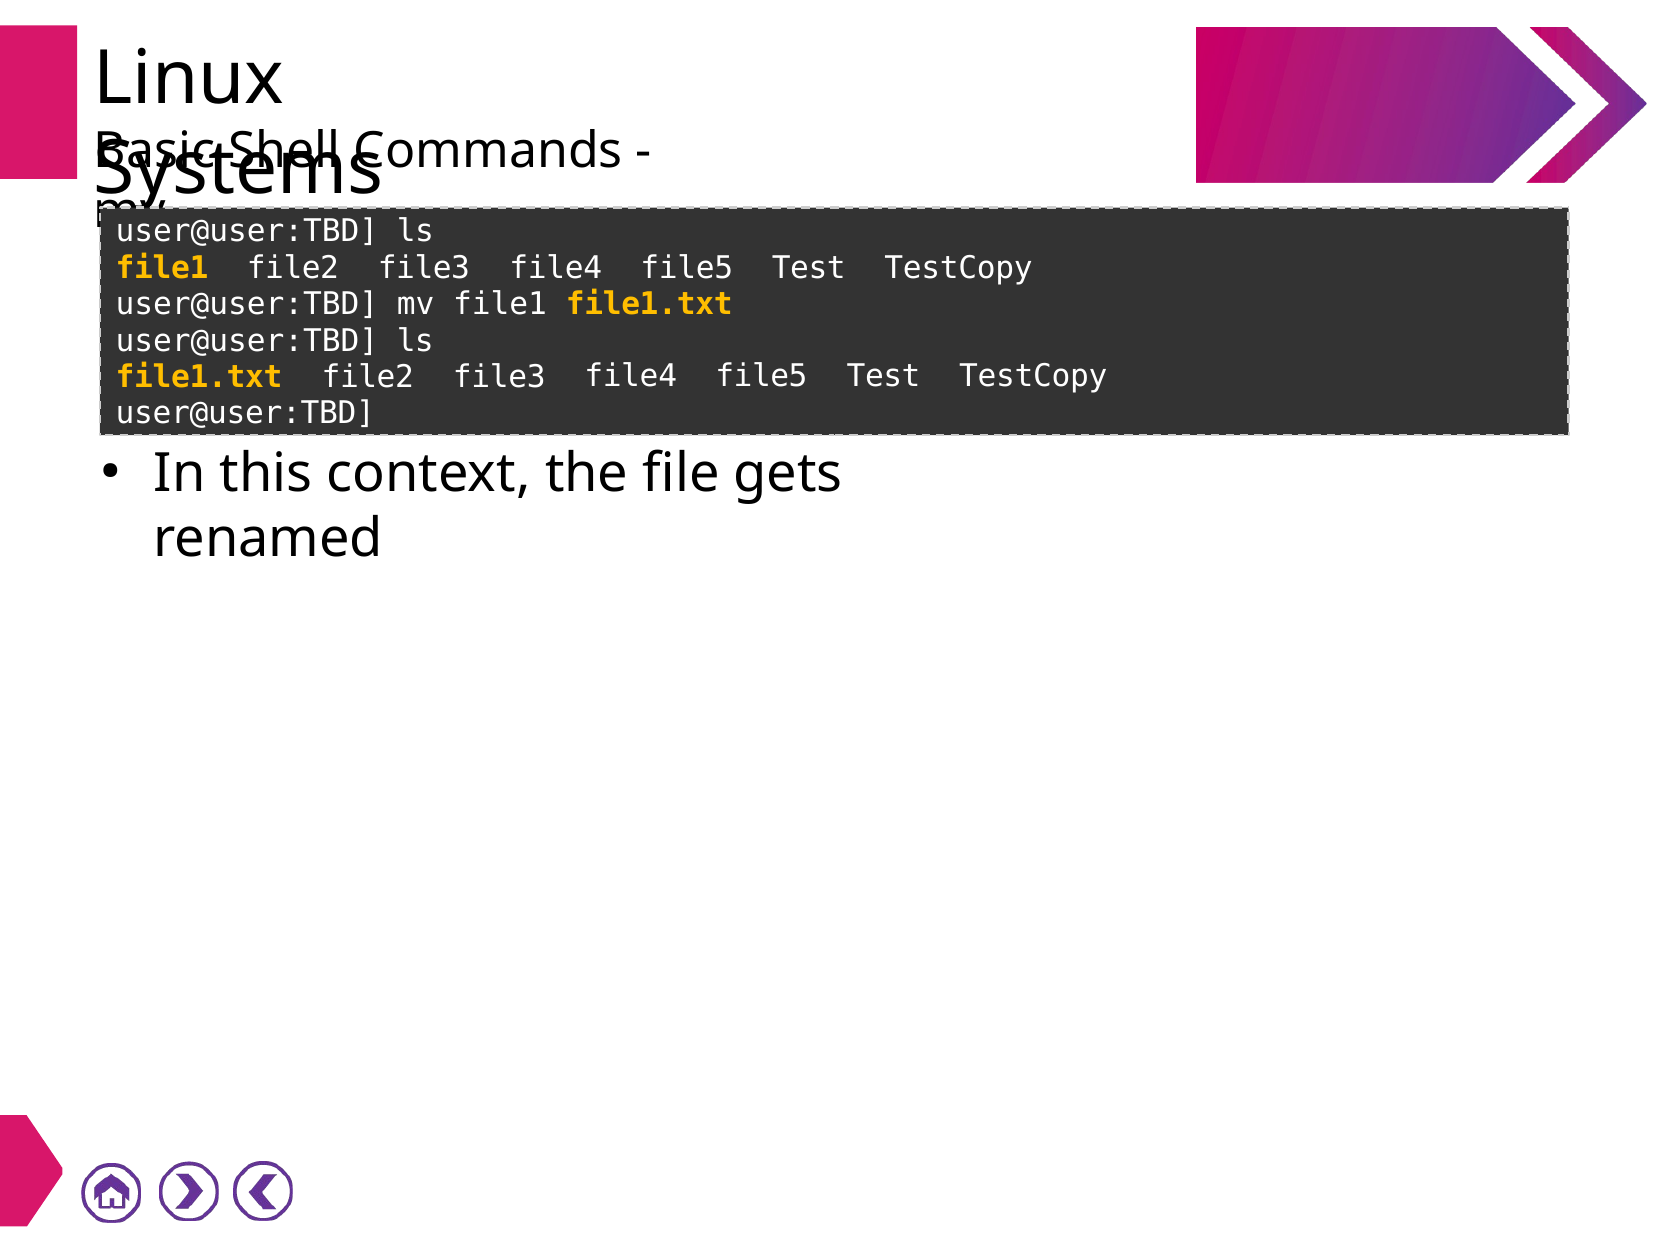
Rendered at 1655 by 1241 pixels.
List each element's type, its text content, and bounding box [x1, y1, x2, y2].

picture [159, 1161, 219, 1222]
text_box ● [98, 451, 123, 483]
picture [1196, 27, 1647, 183]
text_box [98, 206, 1570, 437]
text_box In this context, the file gets renamed [151, 445, 1067, 568]
text_box Basic Shell Commands - mv [91, 115, 703, 238]
title Linux Systems [91, 26, 564, 115]
picture [233, 1161, 293, 1222]
picture [80, 1163, 141, 1223]
